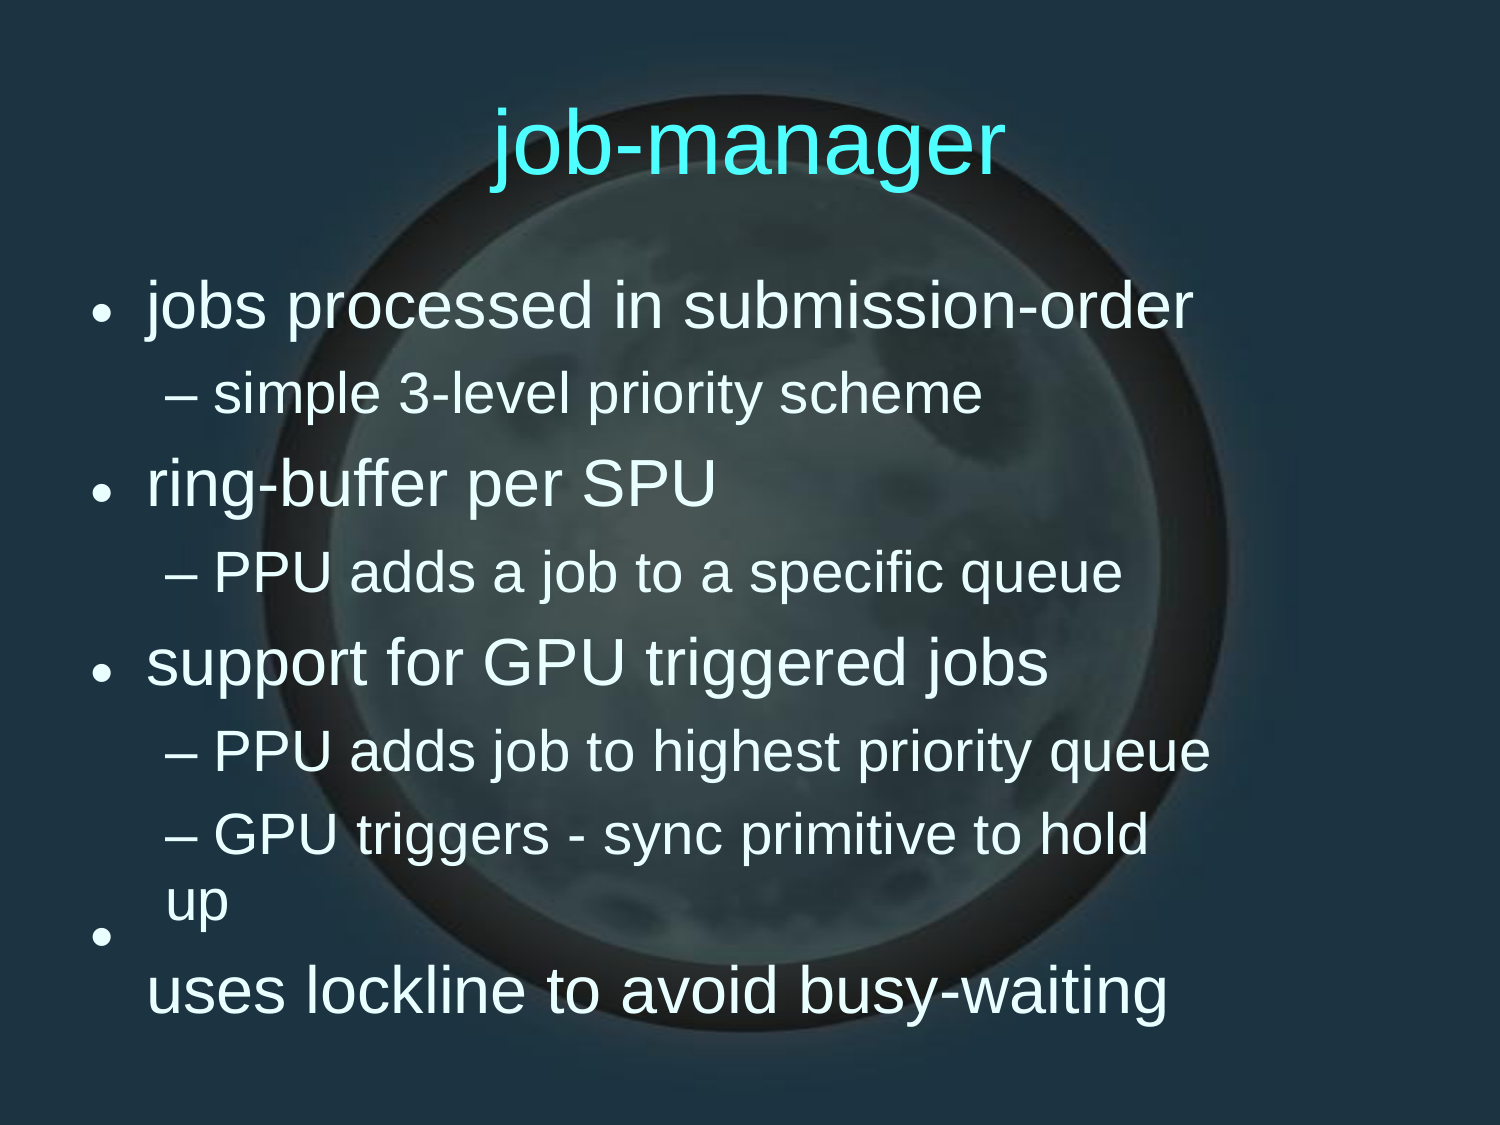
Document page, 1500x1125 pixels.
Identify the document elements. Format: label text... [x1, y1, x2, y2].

text_box • [87, 638, 126, 710]
text_box • [87, 278, 126, 350]
text_box • [87, 458, 126, 530]
text_box • [87, 902, 126, 974]
text_box [0, 0, 1500, 1125]
text_box job-manager jobs processed in submission-order – simple 3-level priority scheme ring-buffer per SPU – PPU adds a job to a specific queue support for GPU triggered jobs – PPU adds job to highest priority queue – GPU triggers - sync primitive to hold up uses lockline to avoid busy-waiting [144, 96, 1238, 974]
